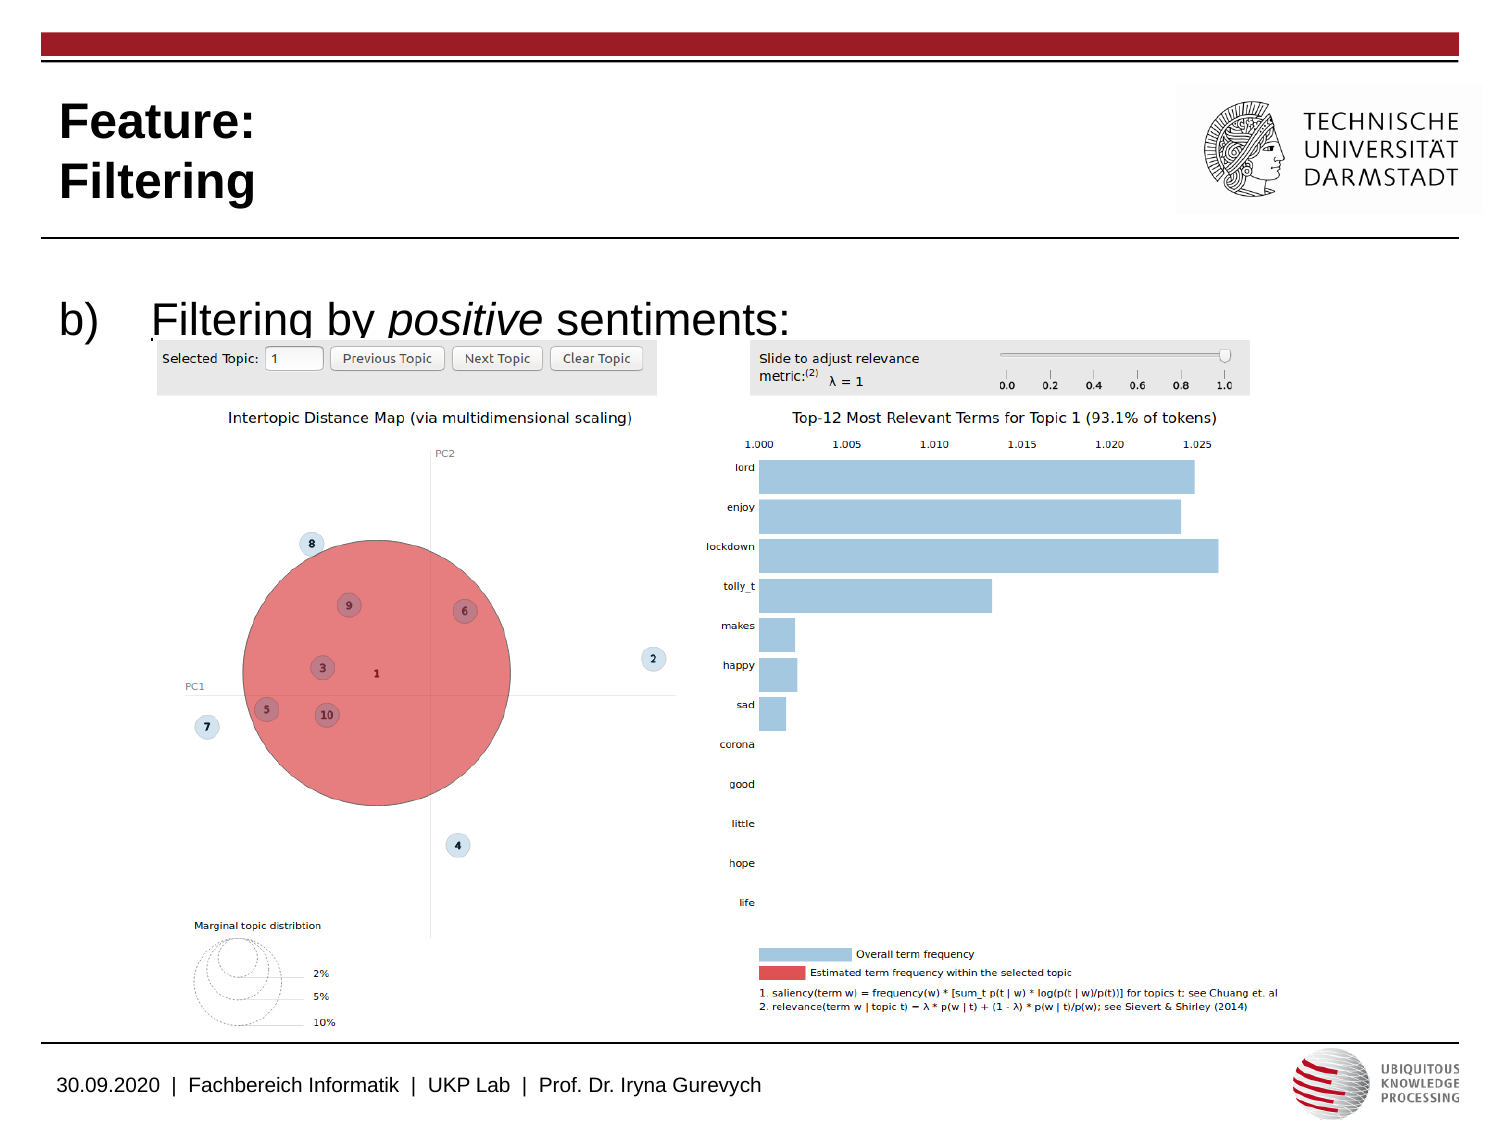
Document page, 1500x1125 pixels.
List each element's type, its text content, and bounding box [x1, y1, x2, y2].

picture [1293, 1048, 1459, 1120]
title Feature: Filtering [58, 80, 1149, 218]
picture [153, 337, 1282, 1032]
list b) Filtering by positive sentiments: [59, 265, 1179, 1001]
picture [1175, 84, 1483, 214]
